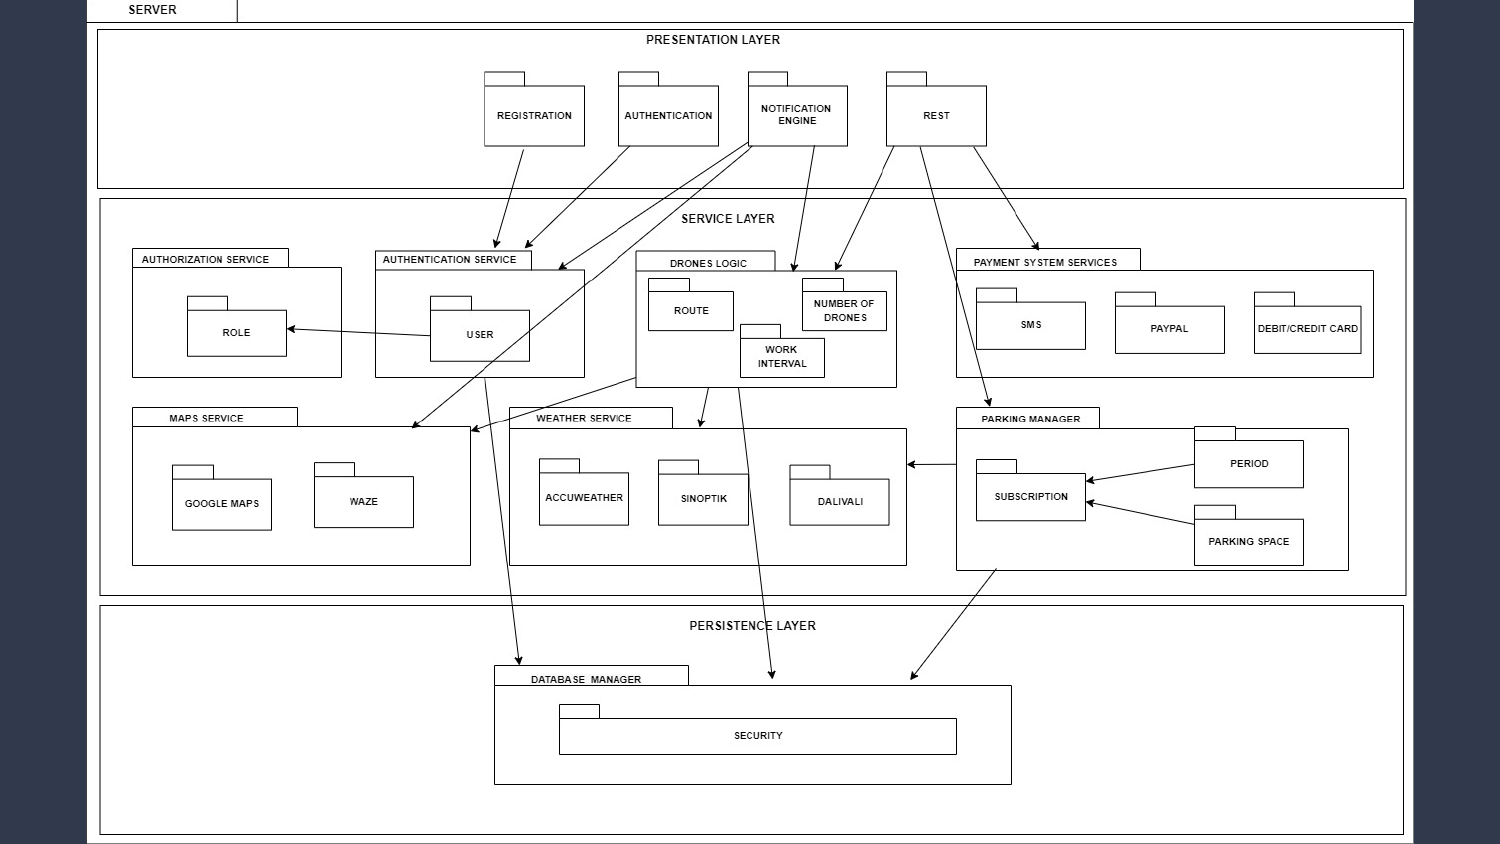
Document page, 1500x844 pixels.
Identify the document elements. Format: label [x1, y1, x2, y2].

picture [86, 0, 1414, 844]
